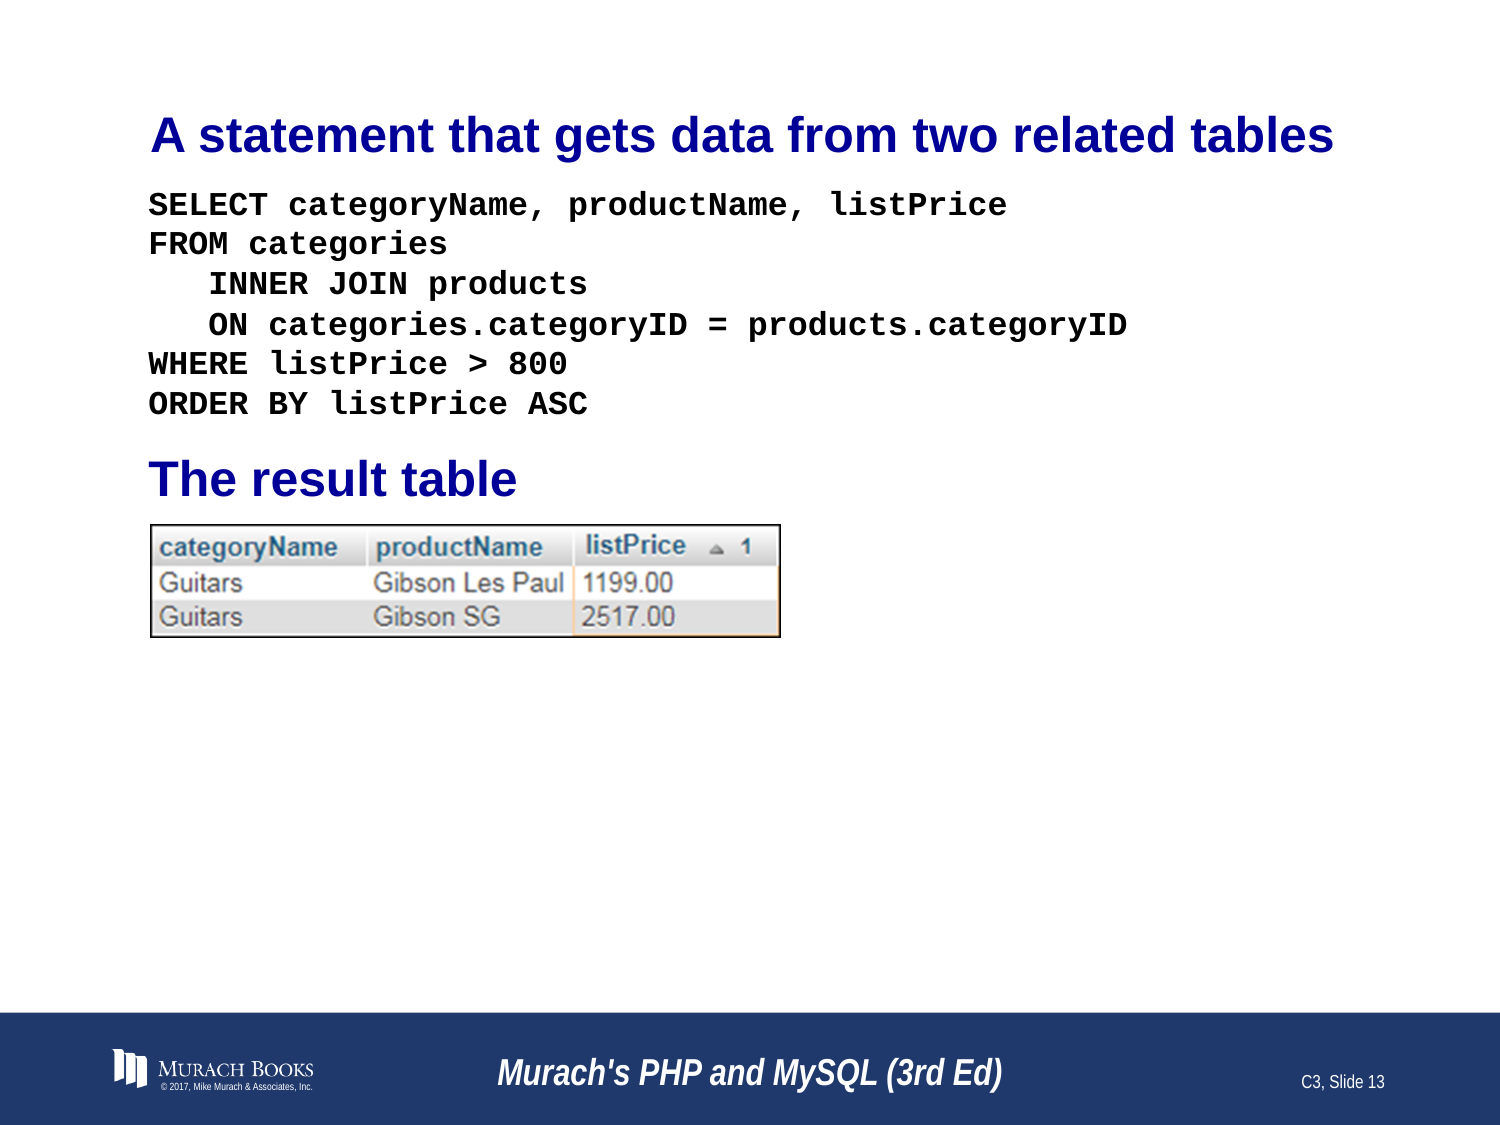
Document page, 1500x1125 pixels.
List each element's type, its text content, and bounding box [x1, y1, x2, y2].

title A statement that gets data from two related tables [150, 102, 1350, 164]
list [149, 524, 781, 638]
slide_number C3, Slide 13 [1087, 1025, 1400, 1100]
slide_number Murach's PHP and MySQL (3rd Ed) [463, 1025, 1050, 1100]
footer © 2017, Mike Murach & Associates, Inc. [12, 1025, 463, 1100]
list SELECT categoryName, productName, listPrice FROM categories INNER JOIN products ON categories.categoryID = products.categoryID WHERE listPrice > 800 ORDER BY listPrice ASC The result table [133, 174, 1346, 538]
